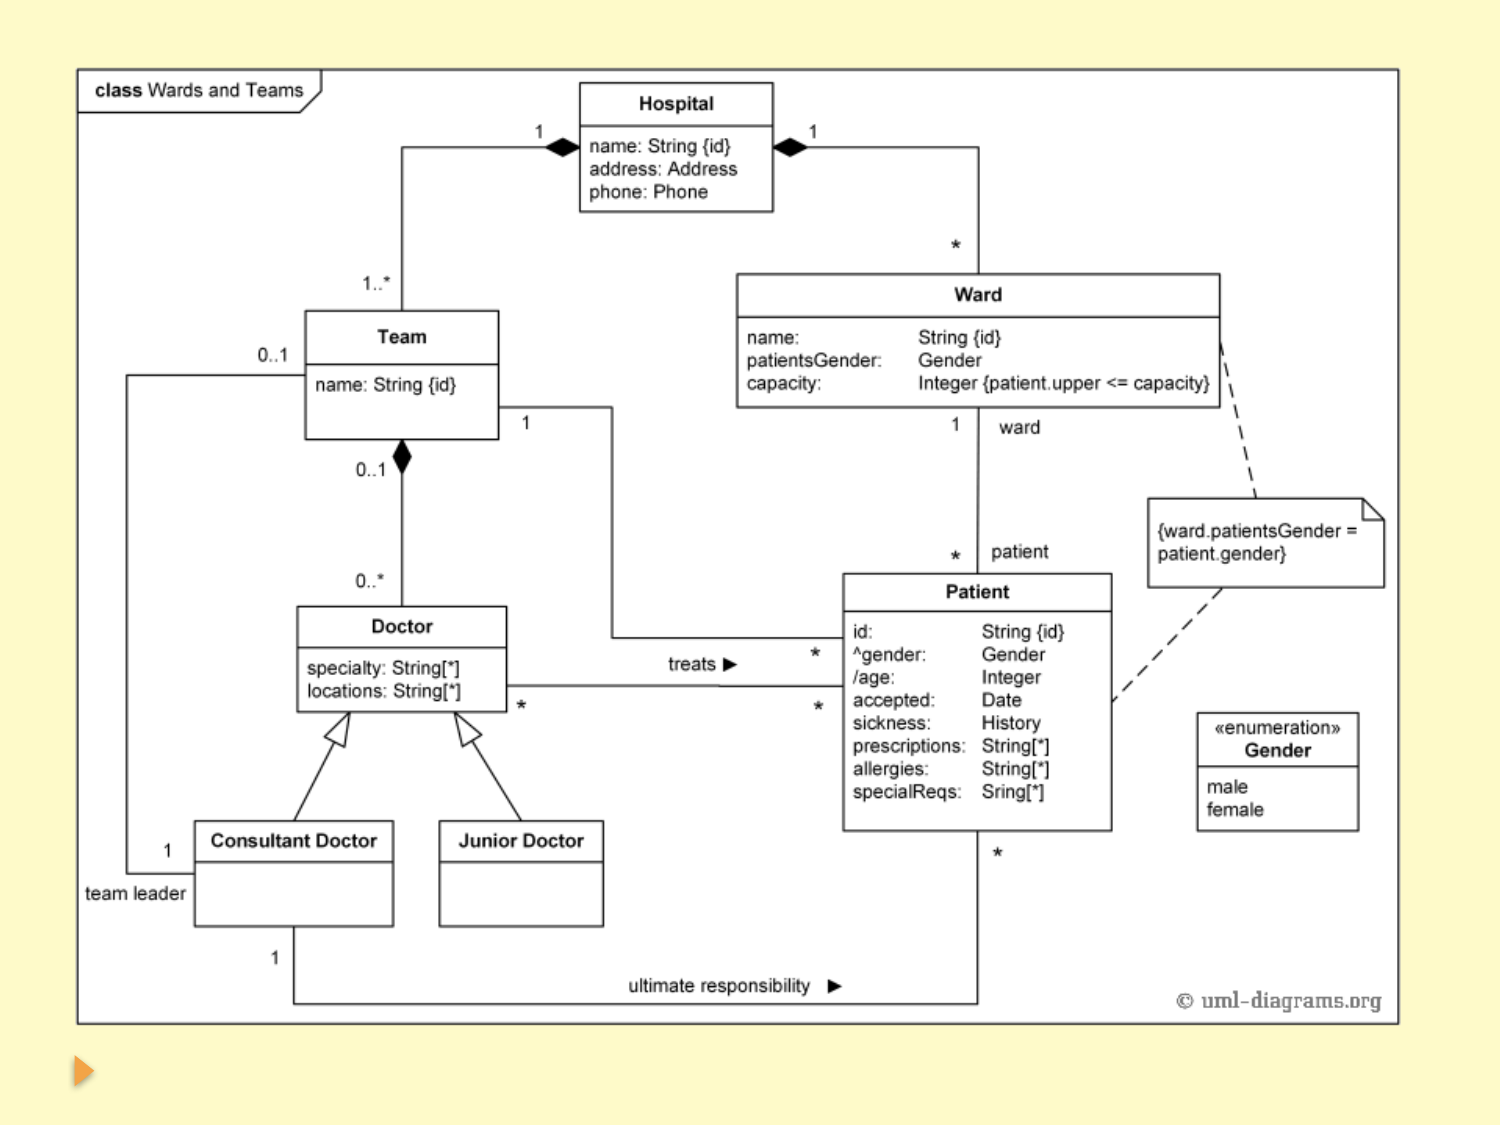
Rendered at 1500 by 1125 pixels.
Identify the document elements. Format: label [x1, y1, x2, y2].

picture [68, 62, 1432, 1043]
